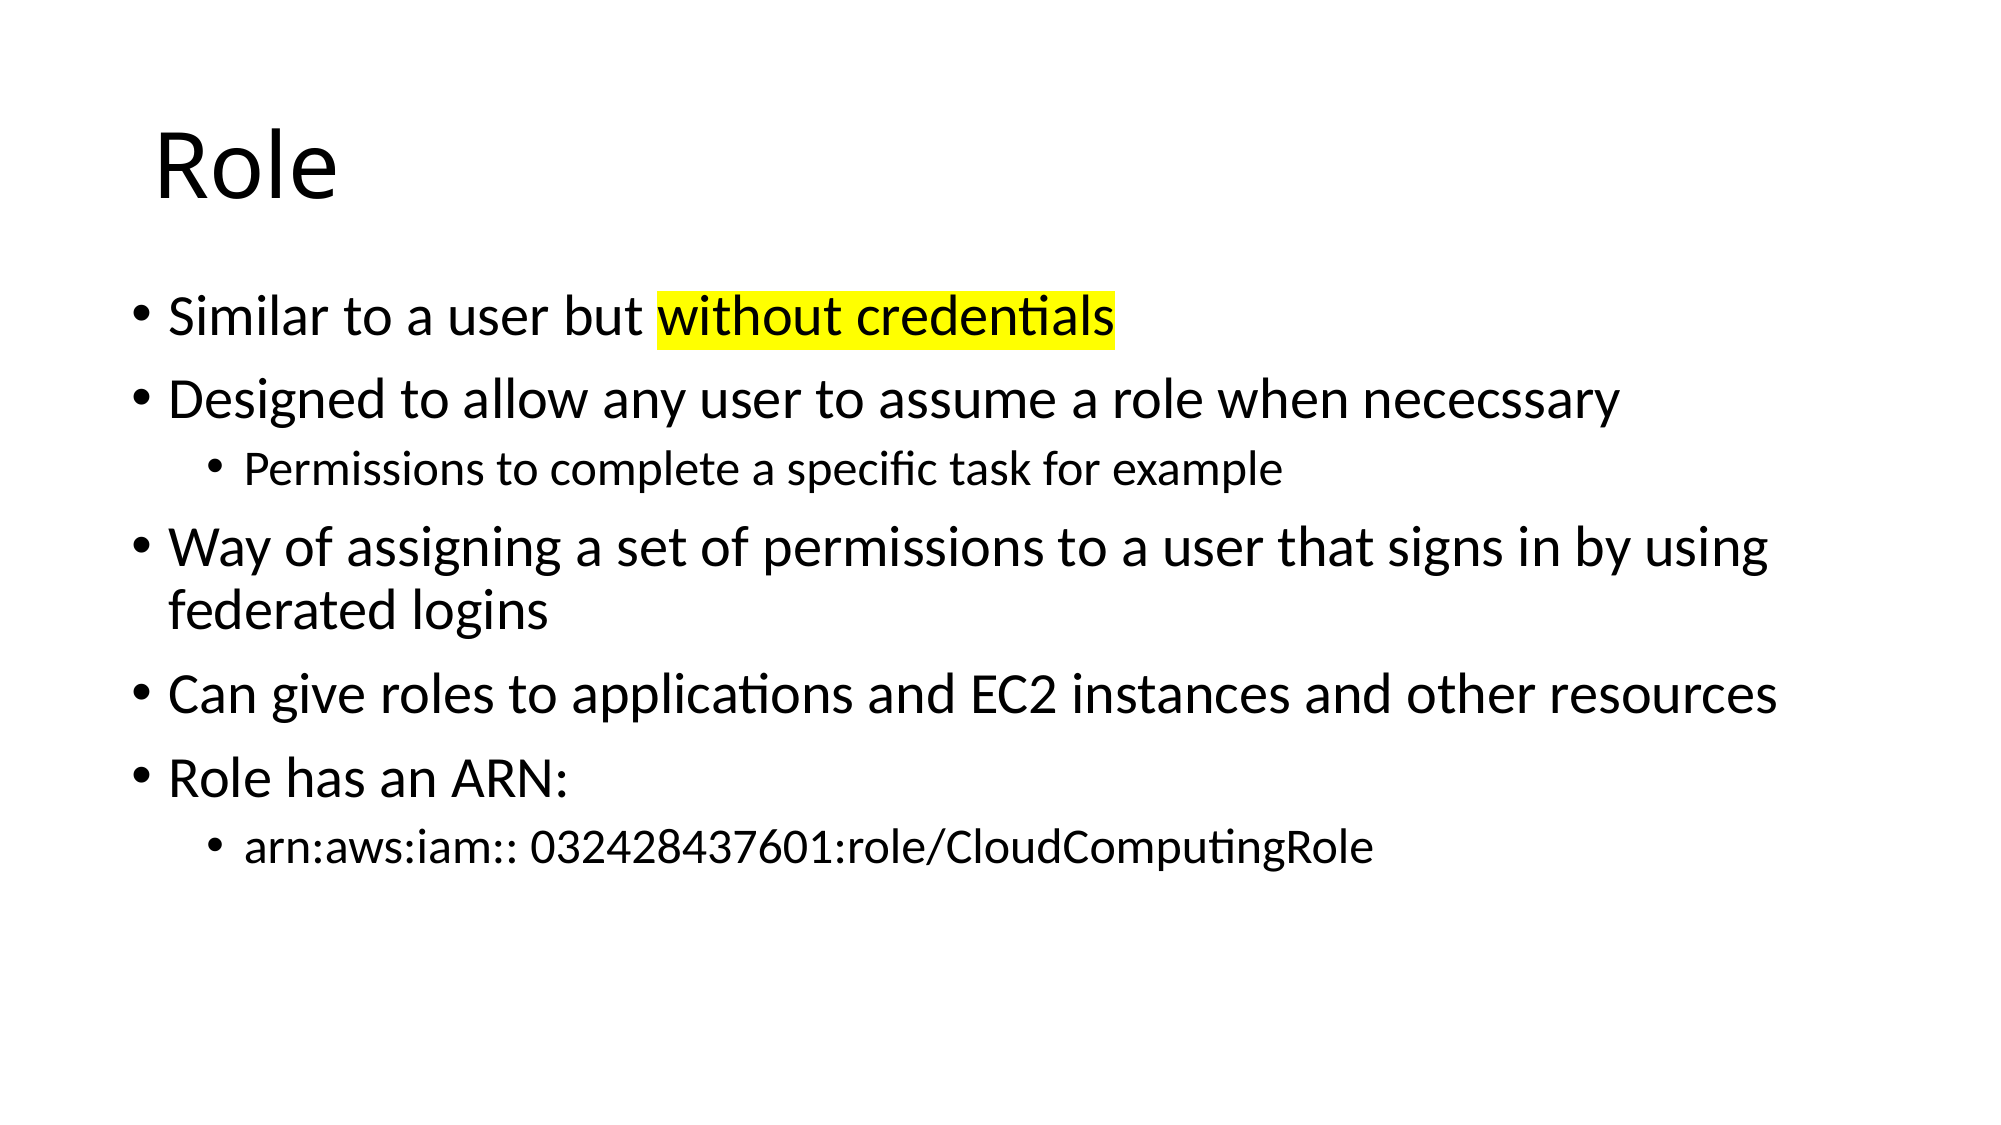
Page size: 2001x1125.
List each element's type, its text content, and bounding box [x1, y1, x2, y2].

title Role [137, 59, 1863, 277]
list Similar to a user but without credentials Designed to allow any user to assume a role when nececssary Permissions to complete a specific task for example Way of assigning a set of permissions to a user that signs in by using federated logins Can give roles to applications and EC2 instances and other resources Role has an ARN: arn:aws:iam:: 032428437601:role/CloudComputingRole [116, 277, 1863, 1021]
